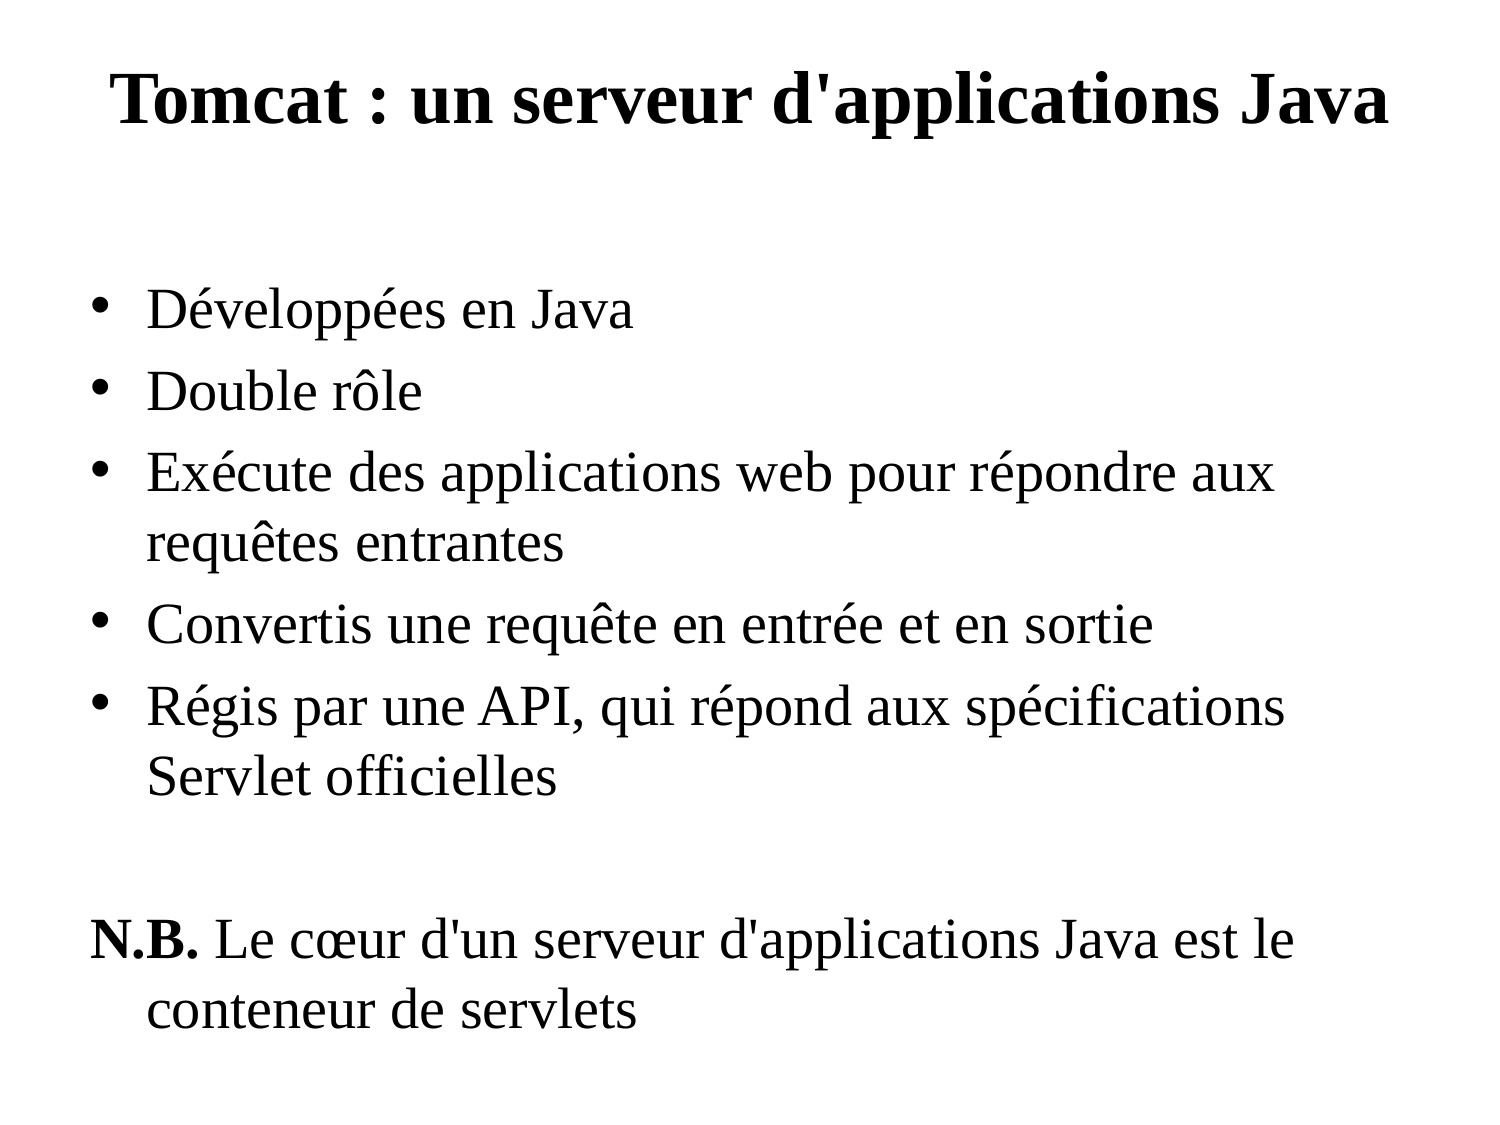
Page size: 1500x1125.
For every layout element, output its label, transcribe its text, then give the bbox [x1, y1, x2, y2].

list Développées en Java Double rôle Exécute des applications web pour répondre aux requêtes entrantes Convertis une requête en entrée et en sortie Régis par une API, qui répond aux spécifications Servlet officielles N.B. Le cœur d'un serveur d'applications Java est le conteneur de servlets [75, 262, 1425, 1005]
title Tomcat : un serveur d'applications Java [75, 45, 1425, 233]
